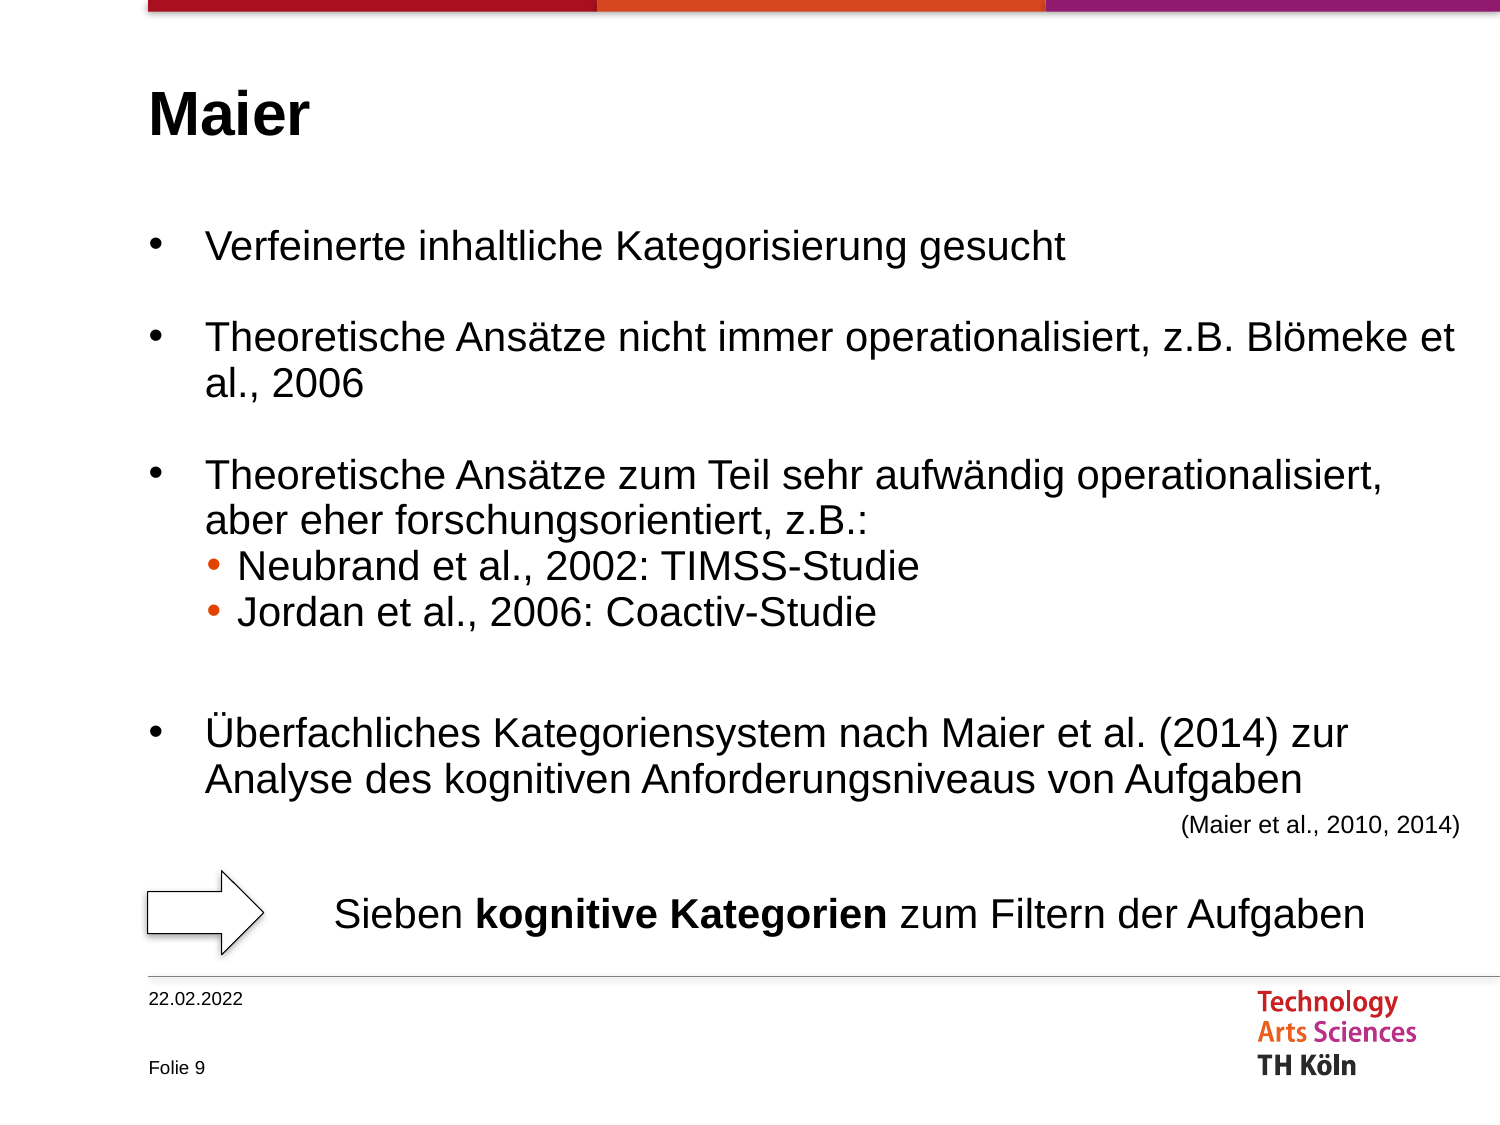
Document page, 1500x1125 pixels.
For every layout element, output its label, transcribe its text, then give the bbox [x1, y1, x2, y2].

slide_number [148, 986, 308, 1016]
text_box [146, 869, 265, 956]
list Verfeinerte inhaltliche Kategorisierung gesucht Theoretische Ansätze nicht immer operationalisiert, z.B. Blömeke et al., 2006 Theoretische Ansätze zum Teil sehr aufwändig operationalisiert, aber eher forschungsorientiert, z.B.: Neubrand et al., 2002: TIMSS-Studie Jordan et al., 2006: Coactiv-Studie Überfachliches Kategoriensystem nach Maier et al. (2014) zur Analyse des kognitiven Anforderungsniveaus von Aufgaben [148, 222, 1478, 932]
slide_number Folie 9 [148, 1043, 308, 1079]
text_box Sieben kognitive Kategorien zum Filtern der Aufgaben [318, 879, 1468, 945]
title Maier [148, 85, 1478, 203]
text_box (Maier et al., 2010, 2014) [1165, 801, 1477, 847]
